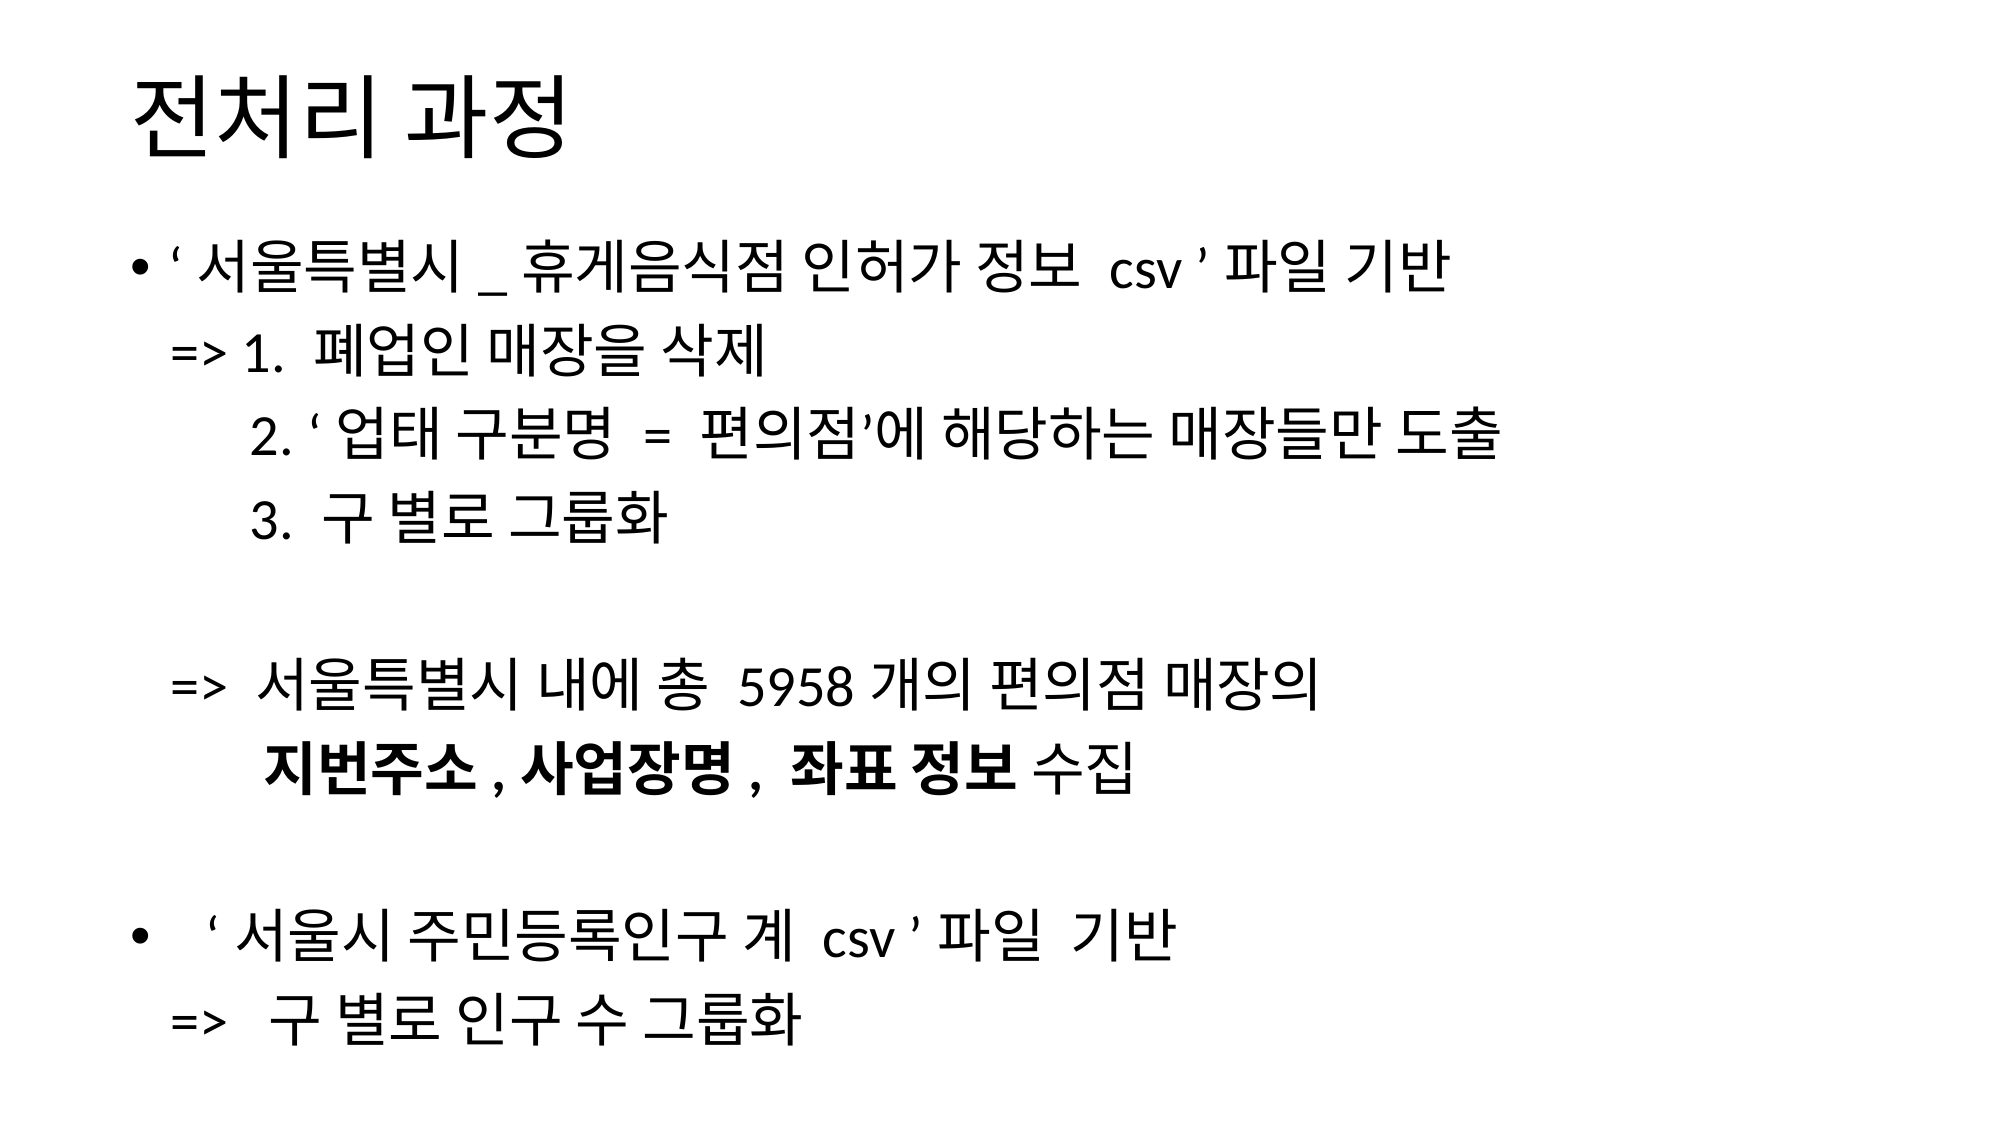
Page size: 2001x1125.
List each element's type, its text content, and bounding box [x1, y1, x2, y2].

list ‘서울특별시_휴게음식점 인허가 정보 csv ’파일 기반 => 1. 폐업인 매장을 삭제 2. ‘업태 구분명 = 편의점’에 해당하는 매장들만 도출 3. 구 별로 그룹화 => 서울특별시 내에 총 5958개의 편의점 매장의 지번주소,사업장명, 좌표 정보 수집 ‘서울시 주민등록인구 계 csv ’파일 기반 => 구 별로 인구 수 그룹화 [115, 230, 1841, 1125]
title 전처리 과정 [115, 13, 1841, 230]
